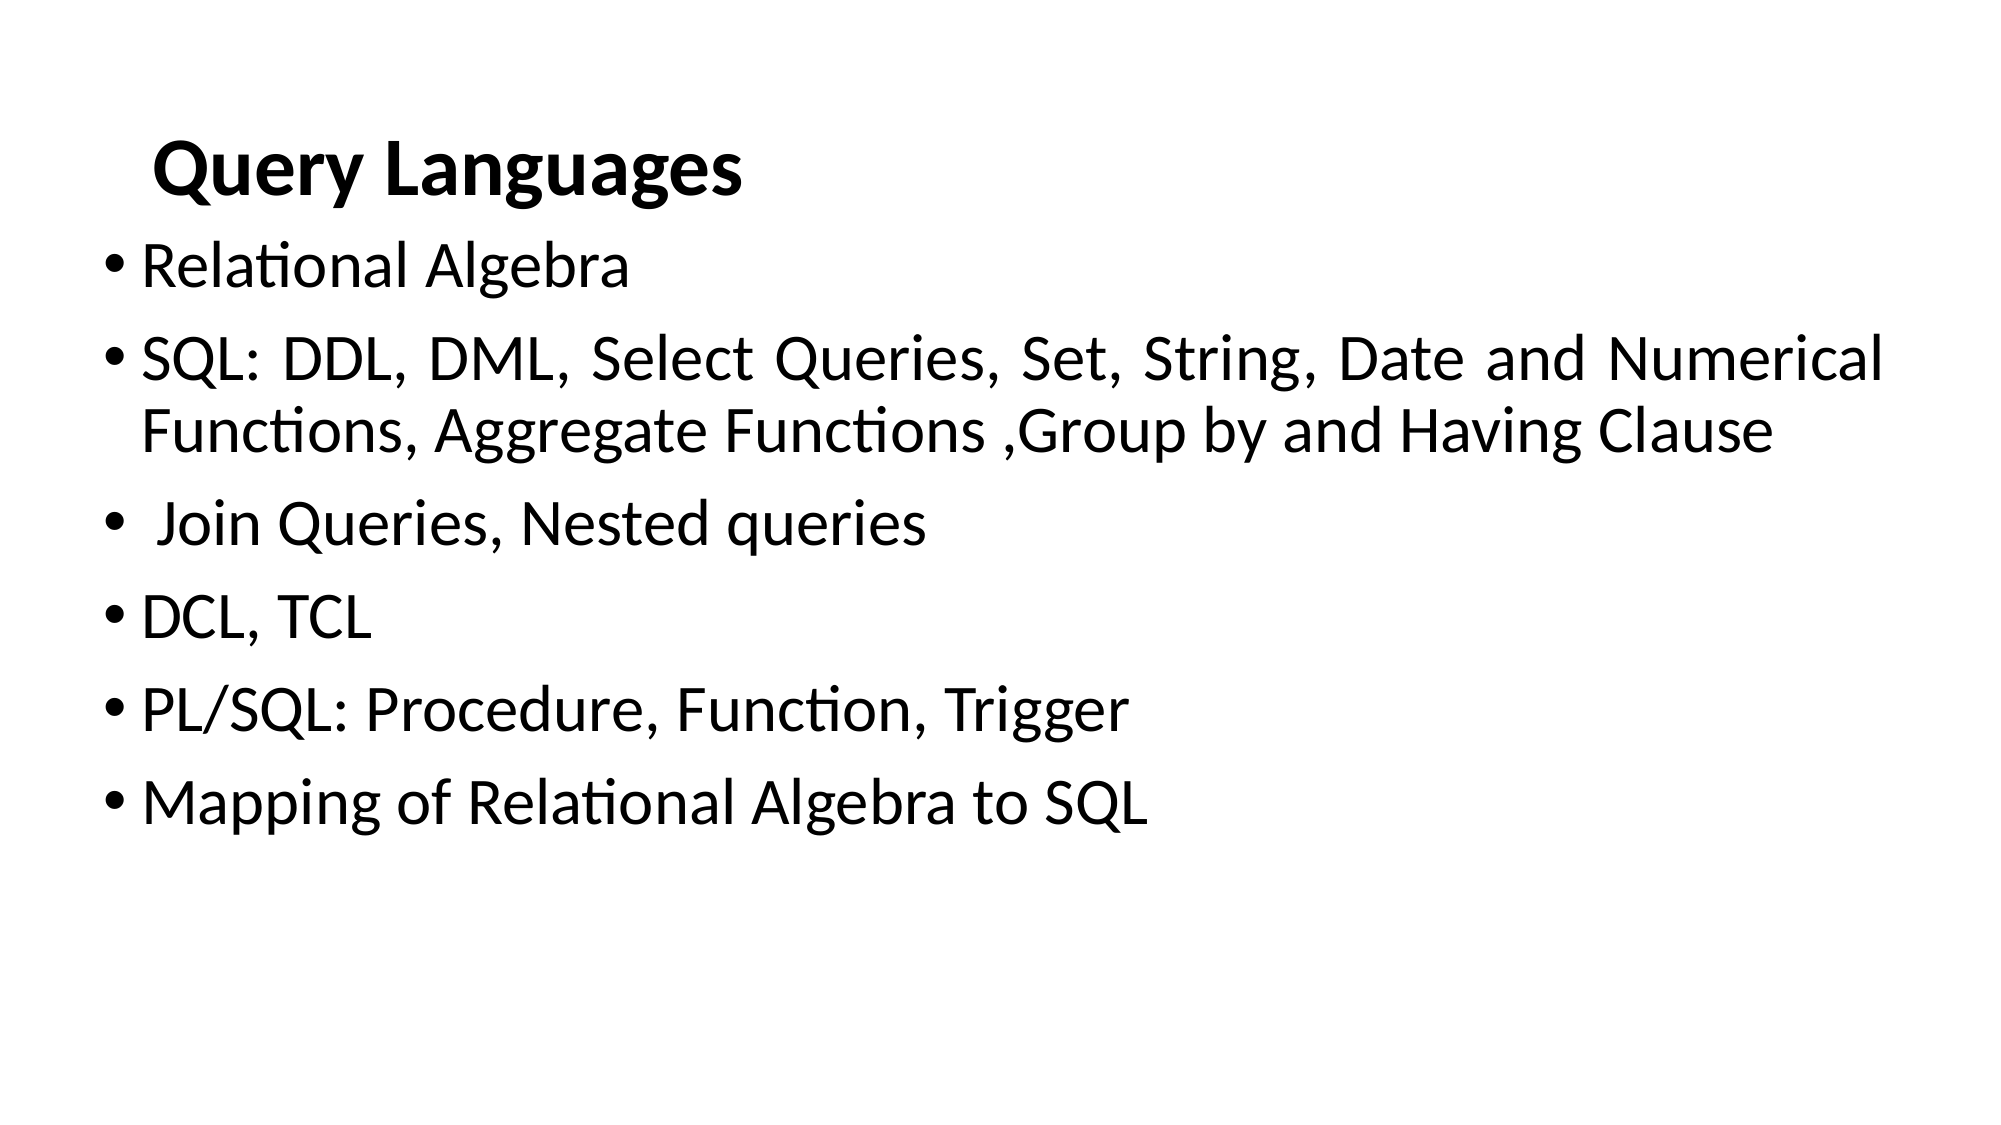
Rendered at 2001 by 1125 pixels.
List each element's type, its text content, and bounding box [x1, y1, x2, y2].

list Relational Algebra SQL: DDL, DML, Select Queries, Set, String, Date and Numerical Functions, Aggregate Functions ,Group by and Having Clause Join Queries, Nested queries DCL, TCL PL/SQL: Procedure, Function, Trigger Mapping of Relational Algebra to SQL [88, 222, 1903, 1066]
title Query Languages [137, 59, 1863, 222]
